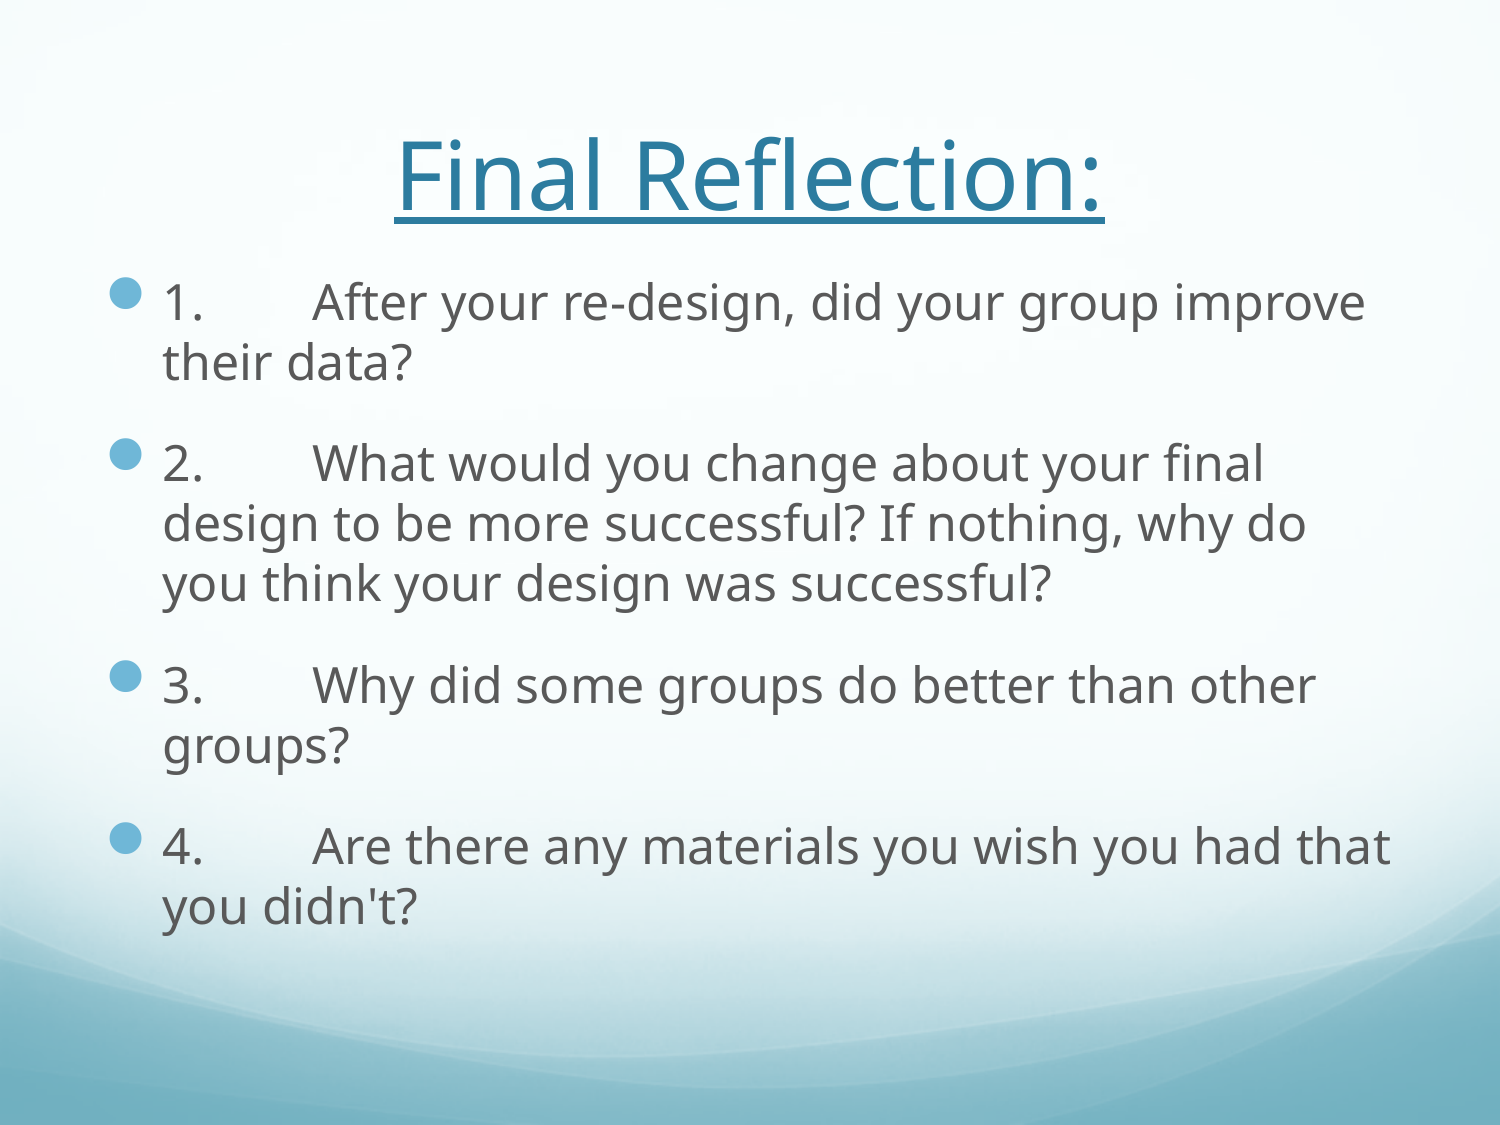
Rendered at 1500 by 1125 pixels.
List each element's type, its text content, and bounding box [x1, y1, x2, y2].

list 1. After your re-design, did your group improve their data? 2. What would you change about your final design to be more successful? If nothing, why do you think your design was successful? 3. Why did some groups do better than other groups? 4. Are there any materials you wish you had that you didn't? [90, 262, 1410, 975]
title Final Reflection: [90, 17, 1410, 237]
